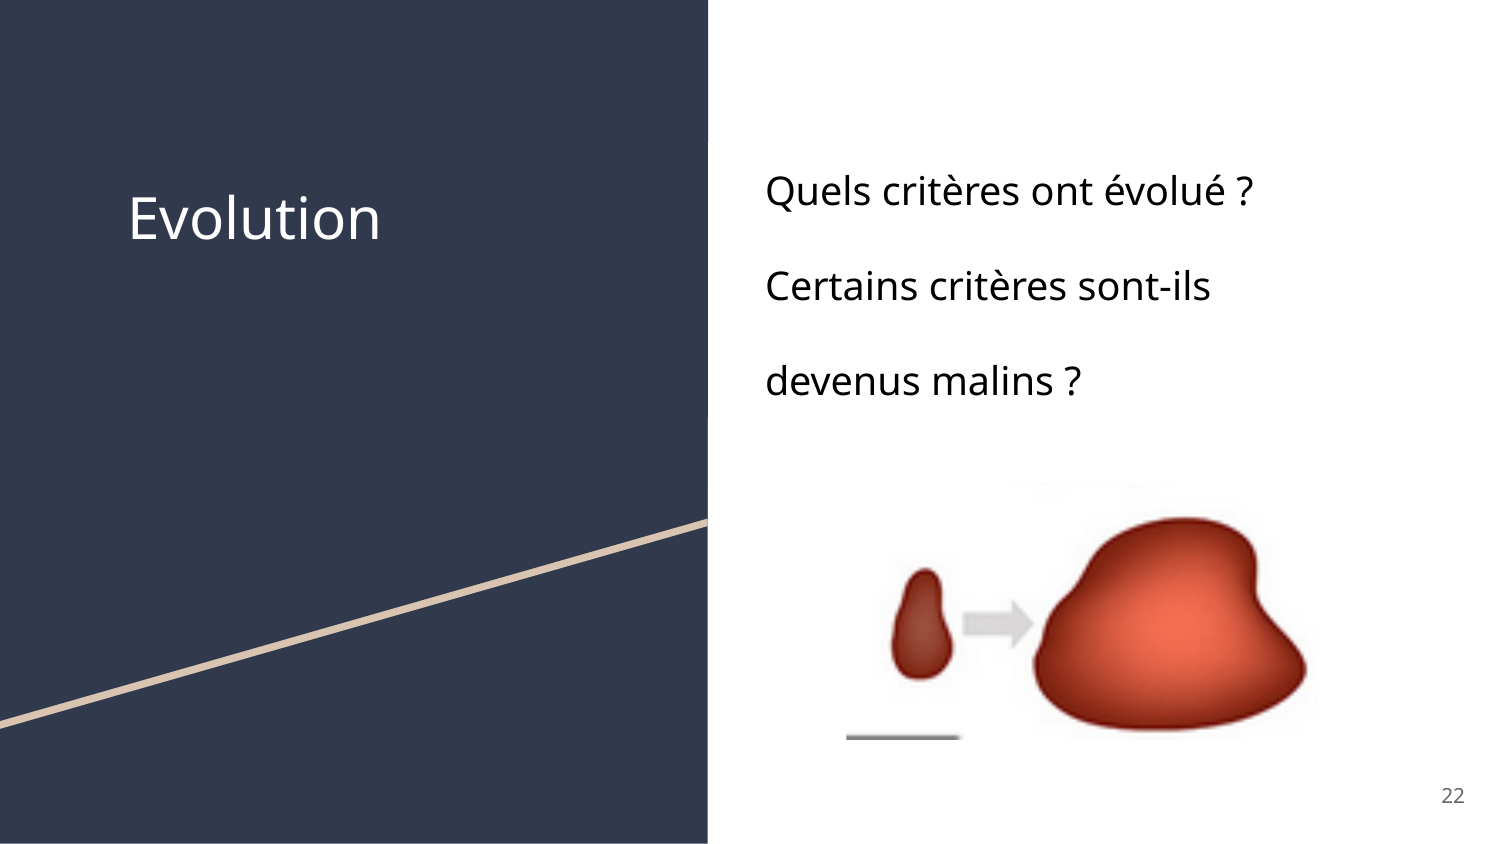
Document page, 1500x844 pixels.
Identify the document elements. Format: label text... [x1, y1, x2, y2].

title Evolution [112, 166, 721, 578]
slide_number ‹#› [1389, 764, 1480, 830]
picture [845, 481, 1338, 740]
list Quels critères ont évolué ? Certains critères sont-ils devenus malins ? [750, 151, 1434, 621]
